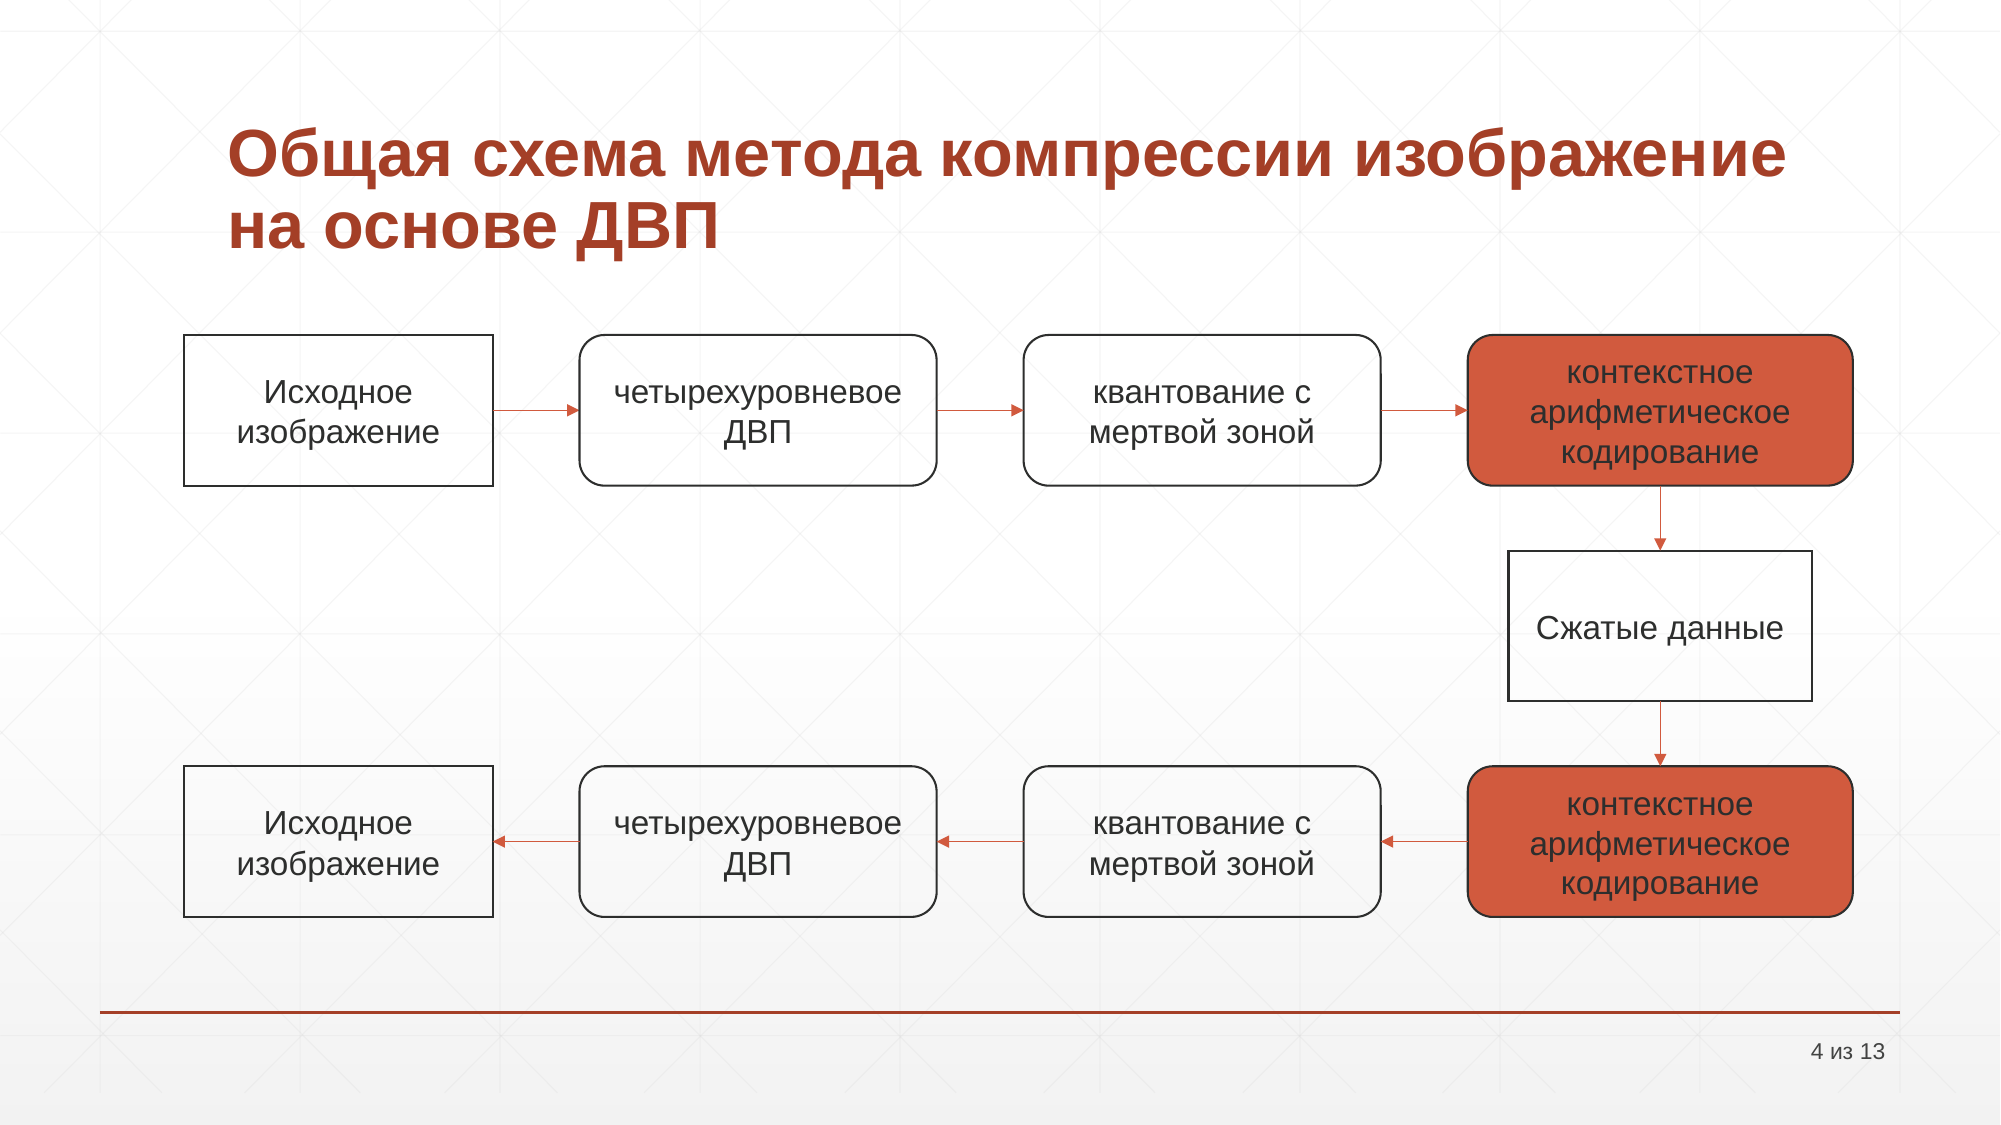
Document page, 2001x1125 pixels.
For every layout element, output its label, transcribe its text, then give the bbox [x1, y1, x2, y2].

text_box Сжатые данные [1507, 550, 1813, 702]
text_box Исходное изображение [183, 765, 494, 918]
text_box контекстное арифметическое кодирование [1466, 333, 1854, 487]
title Общая схема метода компрессии изображение на основе ДВП [212, 82, 1808, 271]
text_box квантование с мертвой зоной [1022, 333, 1382, 487]
text_box Исходное изображение [183, 334, 494, 487]
text_box четырехуровневое ДВП [578, 765, 938, 918]
text_box контекстное арифметическое кодирование [1466, 765, 1854, 918]
text_box четырехуровневое ДВП [578, 333, 938, 487]
slide_number 4 из 13 [1749, 1031, 1901, 1069]
text_box квантование с мертвой зоной [1022, 765, 1382, 918]
